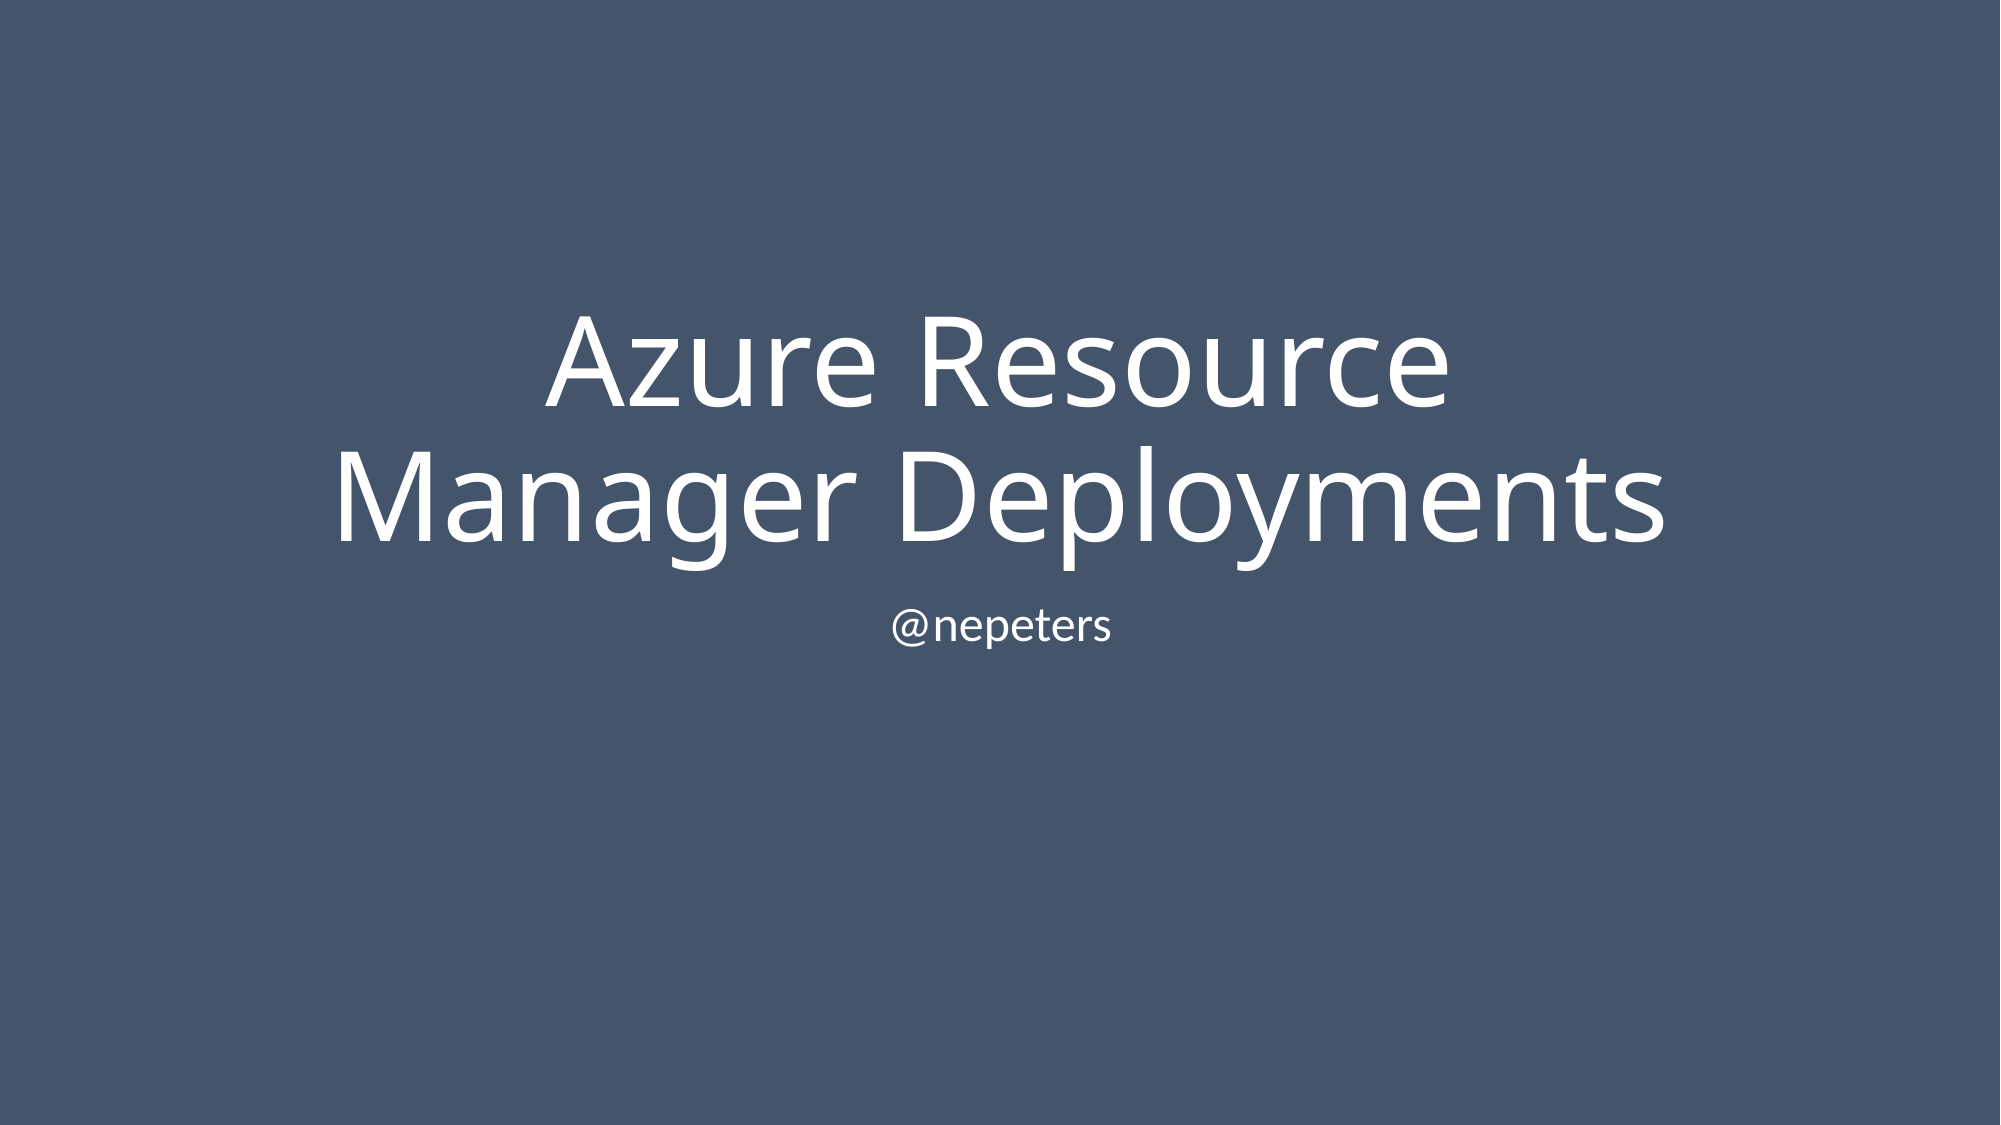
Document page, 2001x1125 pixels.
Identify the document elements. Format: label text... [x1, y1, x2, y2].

title Azure Resource Manager Deployments [249, 184, 1750, 576]
subtitle @nepeters [249, 590, 1750, 863]
